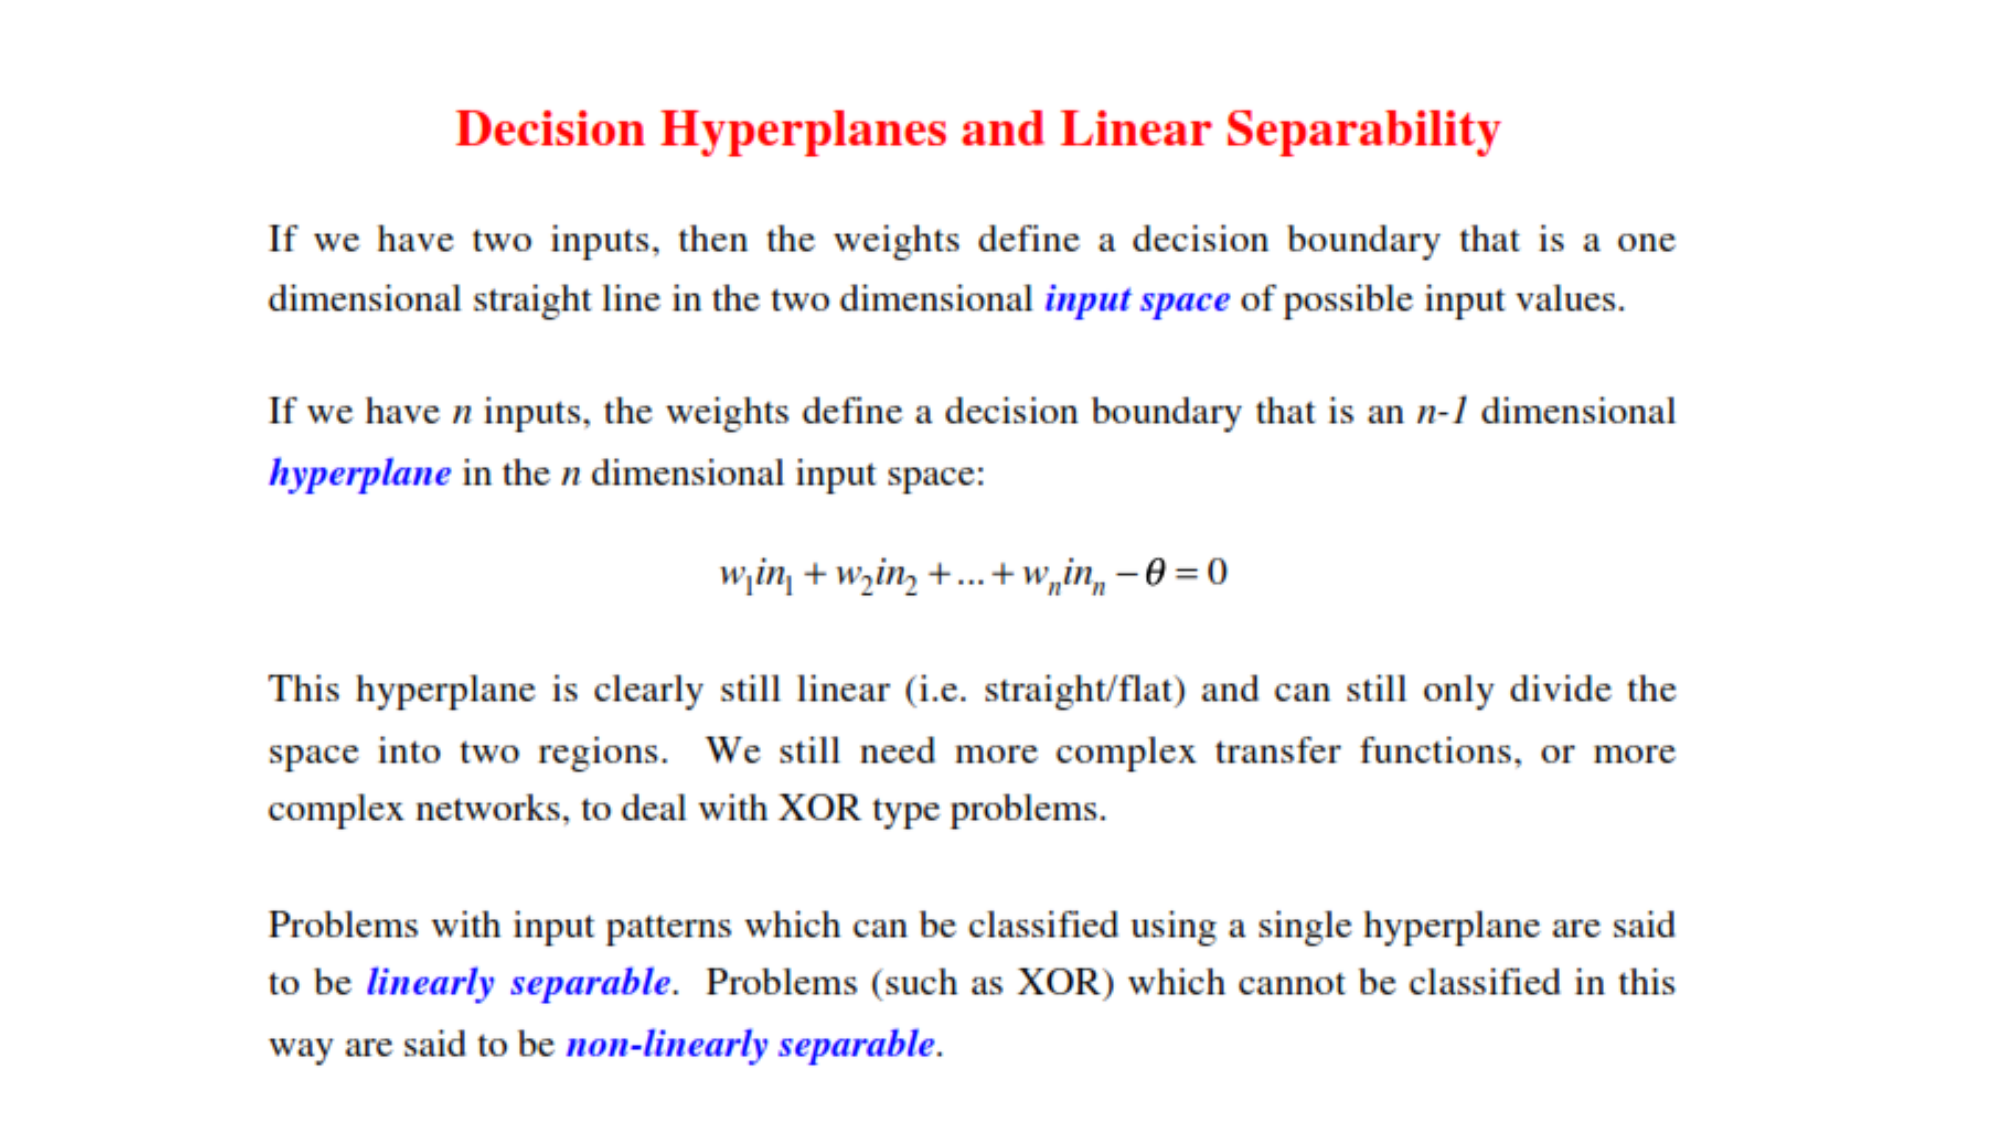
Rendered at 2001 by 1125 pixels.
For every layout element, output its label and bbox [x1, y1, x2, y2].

picture [207, 102, 1765, 1091]
